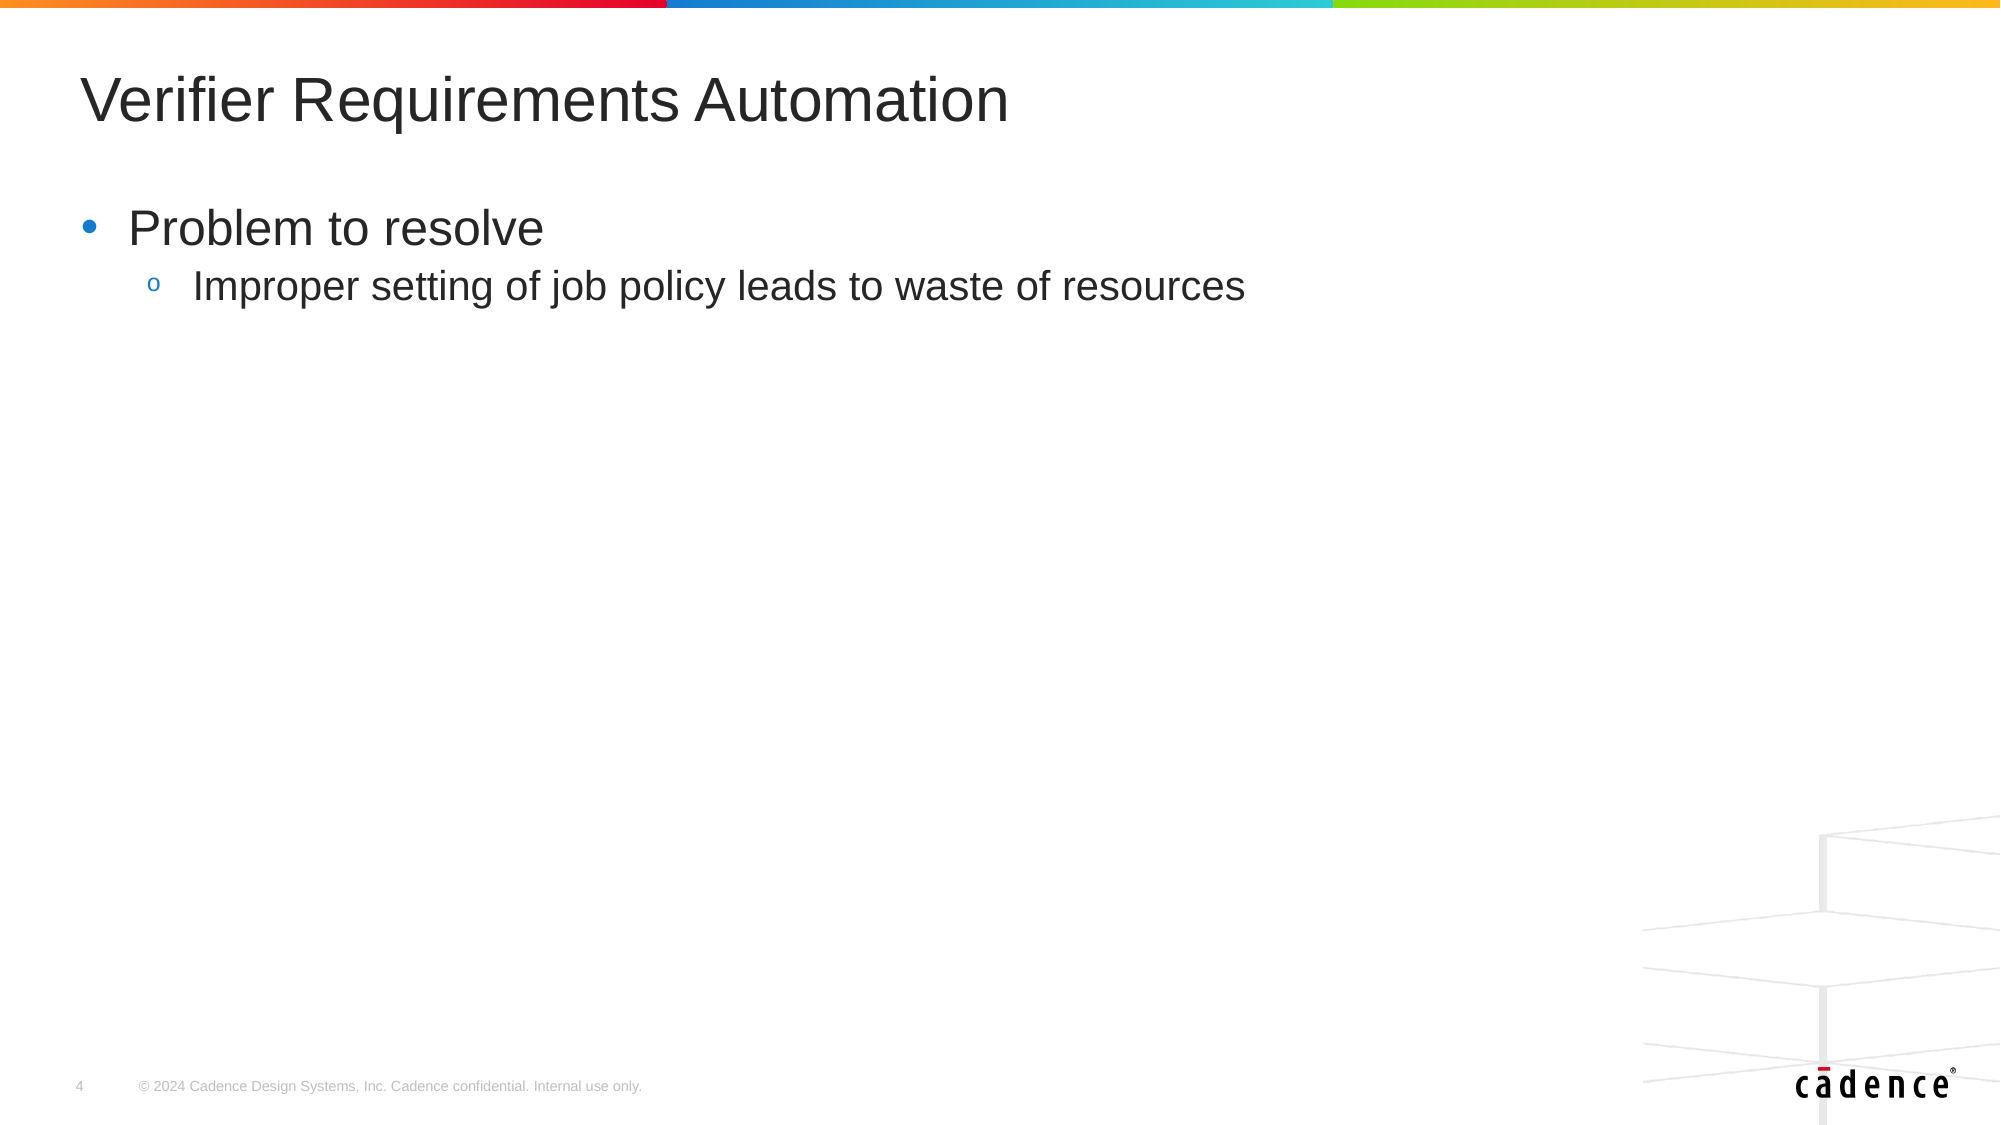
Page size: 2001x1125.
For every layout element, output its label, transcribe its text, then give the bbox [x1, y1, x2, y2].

picture [1643, 44, 2000, 1125]
list Problem to resolve Improper setting of job policy leads to waste of resources [71, 195, 1918, 1040]
title Verifier Requirements Automation [73, 59, 1979, 153]
